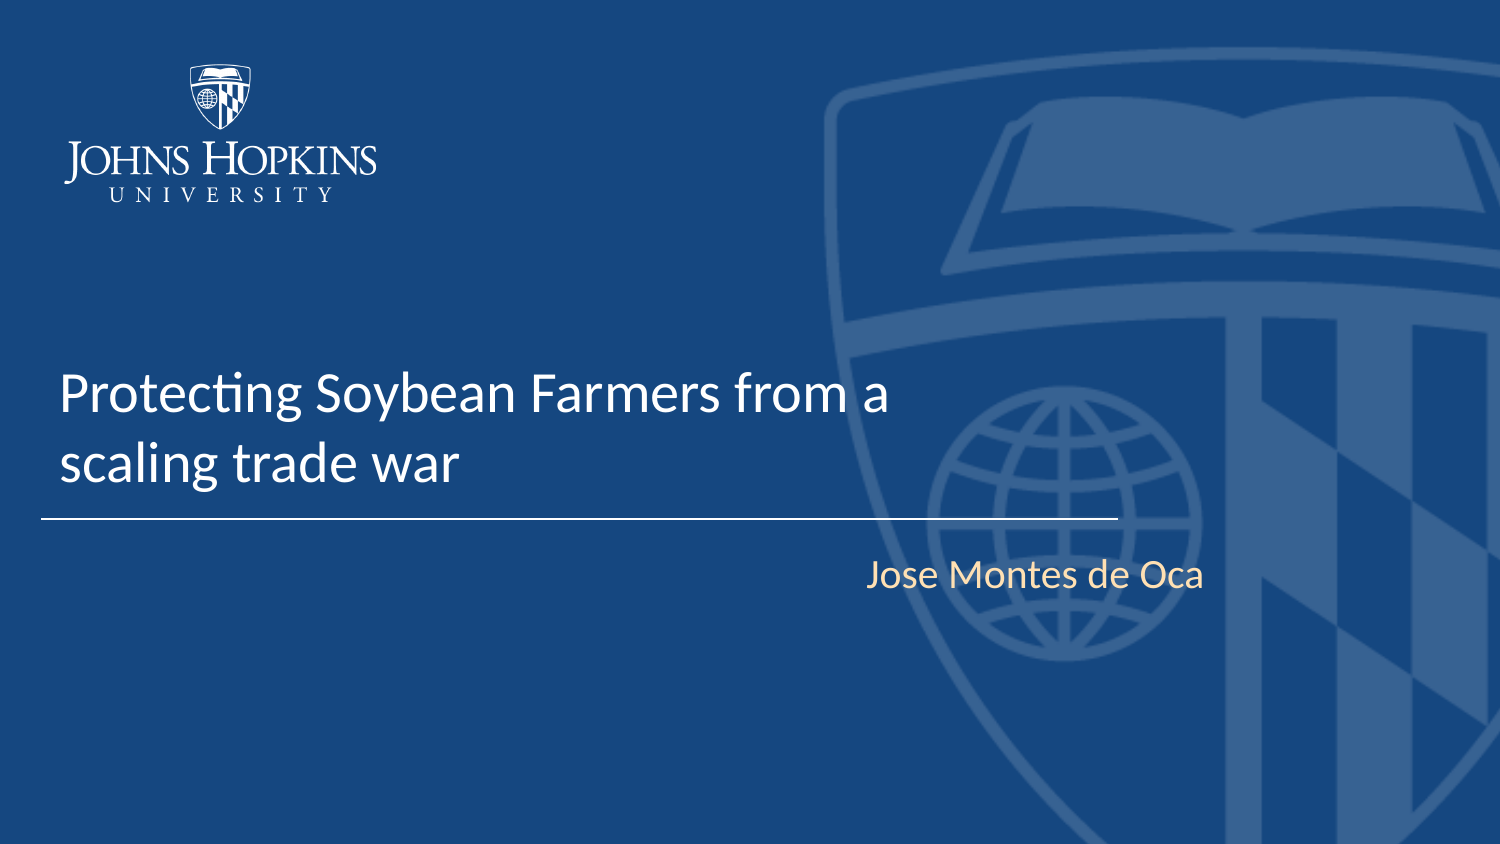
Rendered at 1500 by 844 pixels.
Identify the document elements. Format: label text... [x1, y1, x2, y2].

picture [801, 24, 1500, 844]
title Protecting Soybean Farmers from a scaling trade war [44, 321, 1078, 502]
subtitle Jose Montes de Oca [67, 539, 1220, 715]
picture [0, 0, 440, 267]
